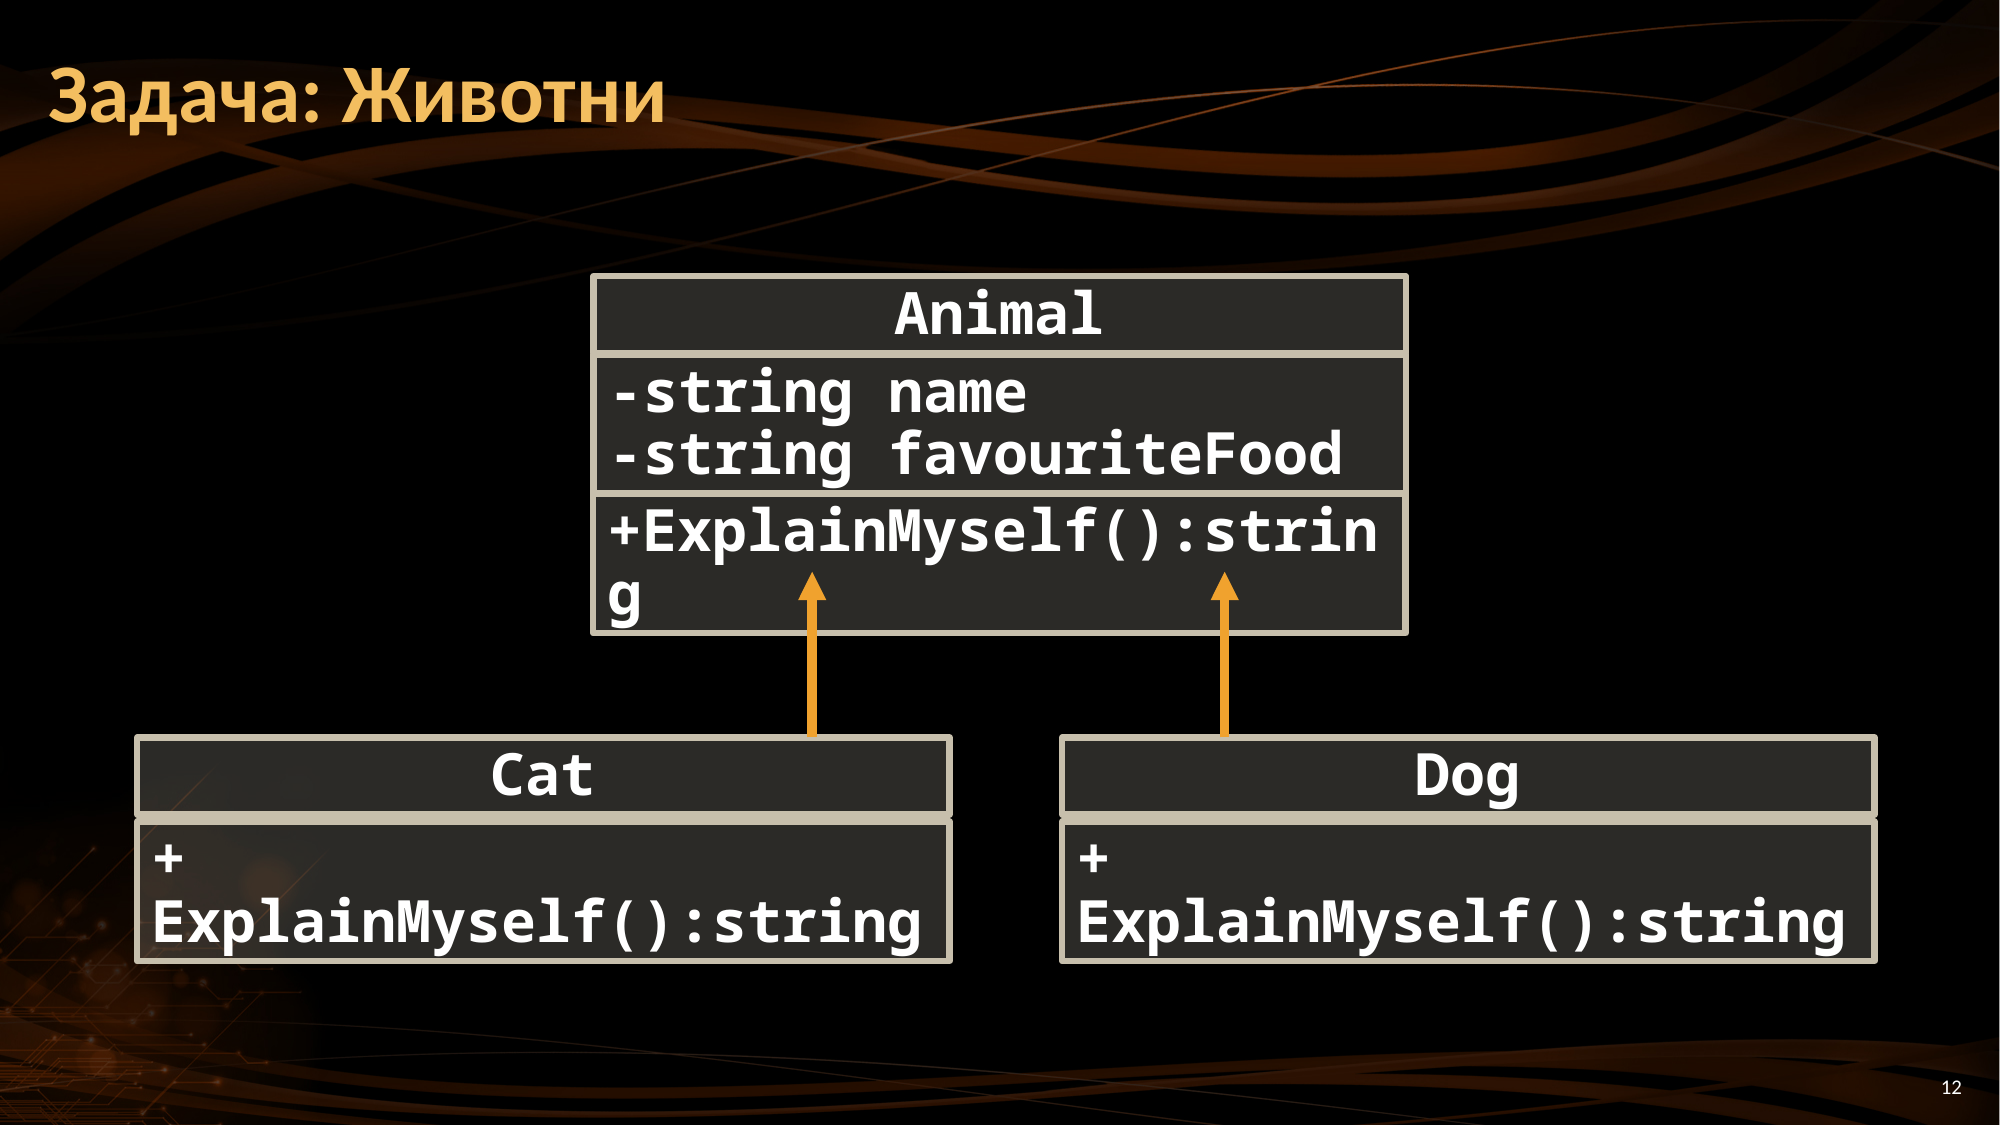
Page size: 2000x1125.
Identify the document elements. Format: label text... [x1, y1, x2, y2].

text_box Cat [137, 737, 950, 815]
text_box + ExplainMyself():string [137, 821, 950, 962]
picture [0, 0, 2000, 1125]
text_box +ExplainMyself():string [593, 493, 1406, 634]
title Задача: Животни [30, 6, 1602, 189]
text_box Animal [593, 276, 1406, 354]
text_box -string name -string favouriteFood [593, 354, 1406, 493]
text_box + ExplainMyself():string [1062, 821, 1875, 962]
slide_number 12 [1897, 1070, 1968, 1103]
text_box Dog [1062, 737, 1875, 815]
